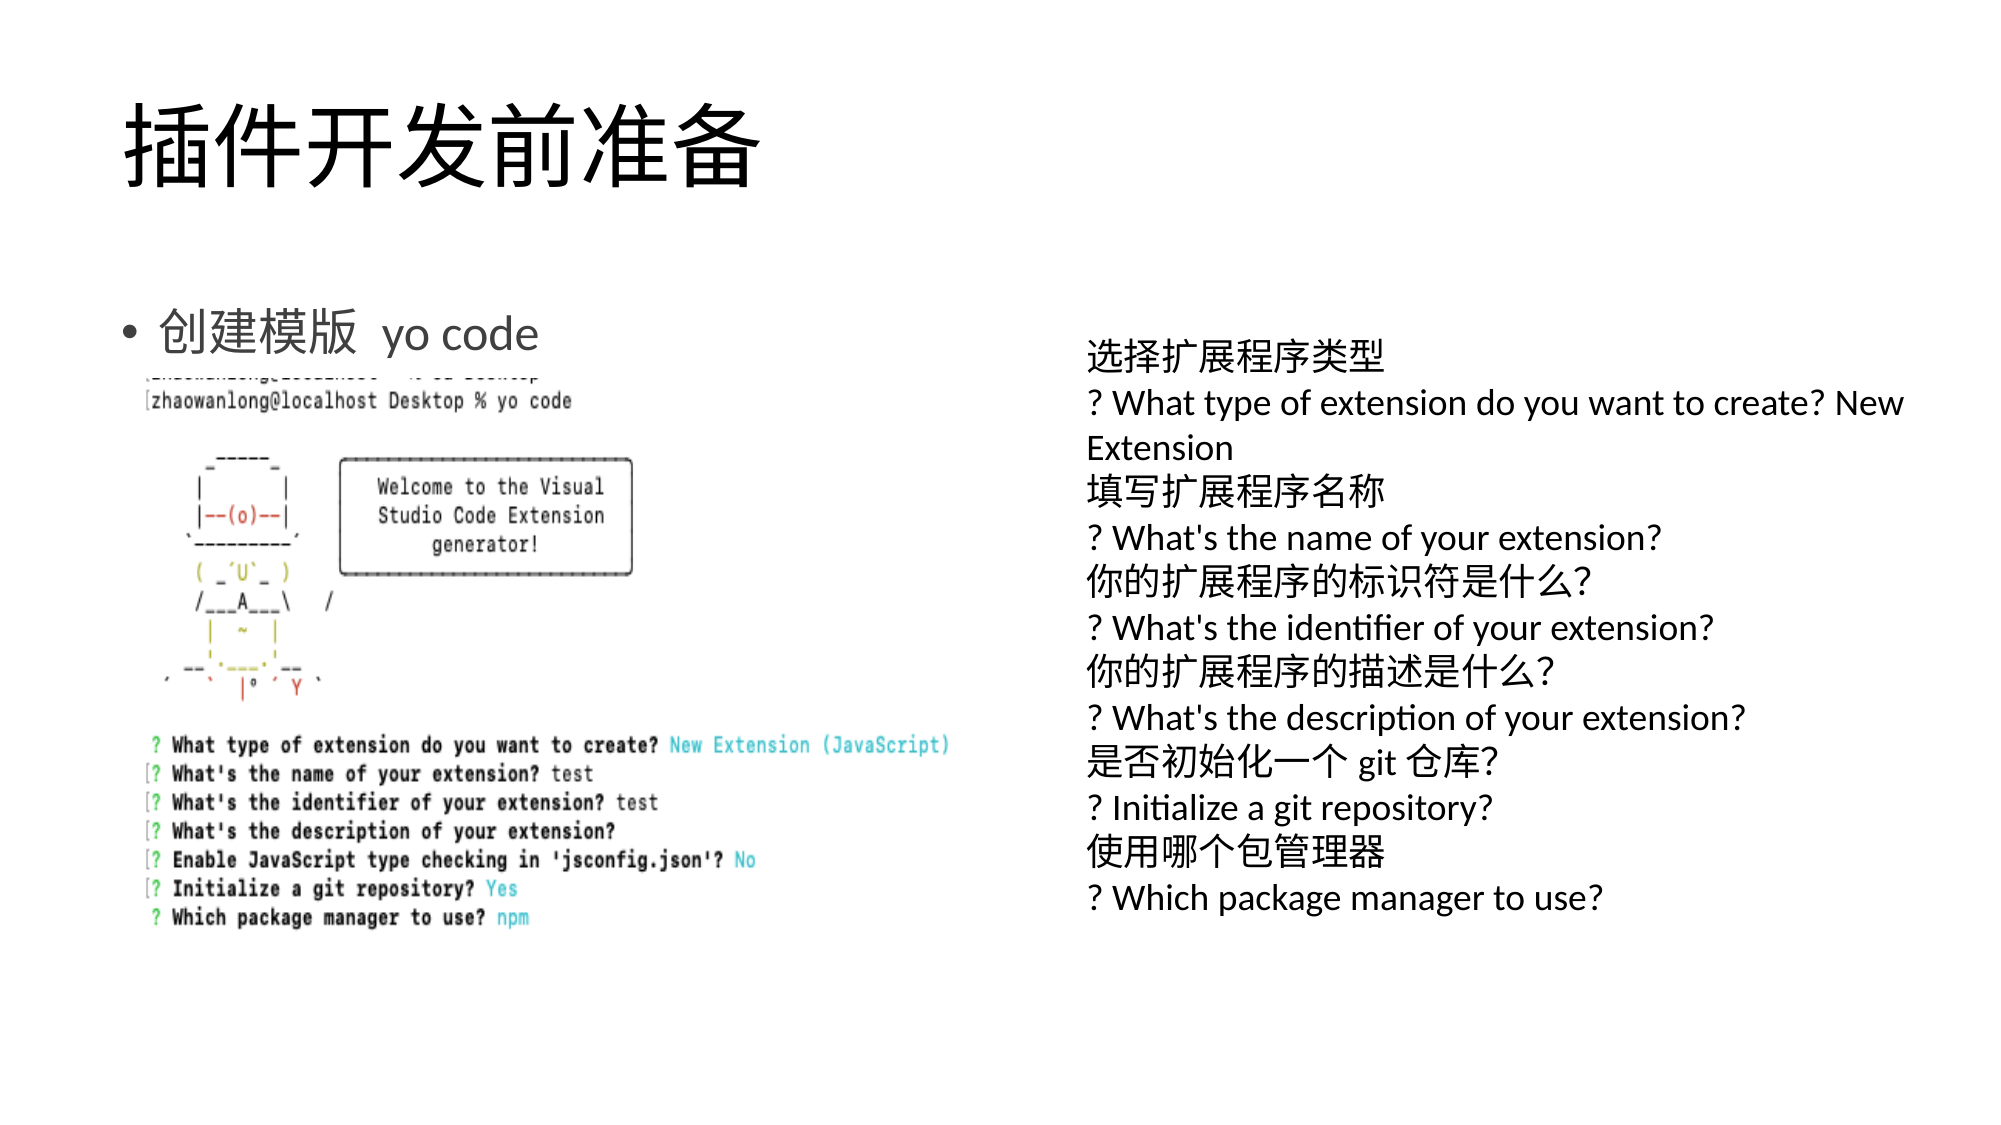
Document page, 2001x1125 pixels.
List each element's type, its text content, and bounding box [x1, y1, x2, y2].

title 插件开发前准备 [106, 42, 1832, 260]
list 创建模版 yo code [106, 299, 1832, 1014]
text_box 选择扩展程序类型 ? What type of extension do you want to create? New Extension 填写扩展程序名称 ? What's the name of your extension? 你的扩展程序的标识符是什么？ ? What's the identifier of your extension? 你的扩展程序的描述是什么？ ? What's the description of your extension? 是否初始化一个git仓库？ ? Initialize a git repository? 使用哪个包管理器 ? Which package manager to use? [1071, 325, 1922, 994]
picture [144, 378, 996, 952]
